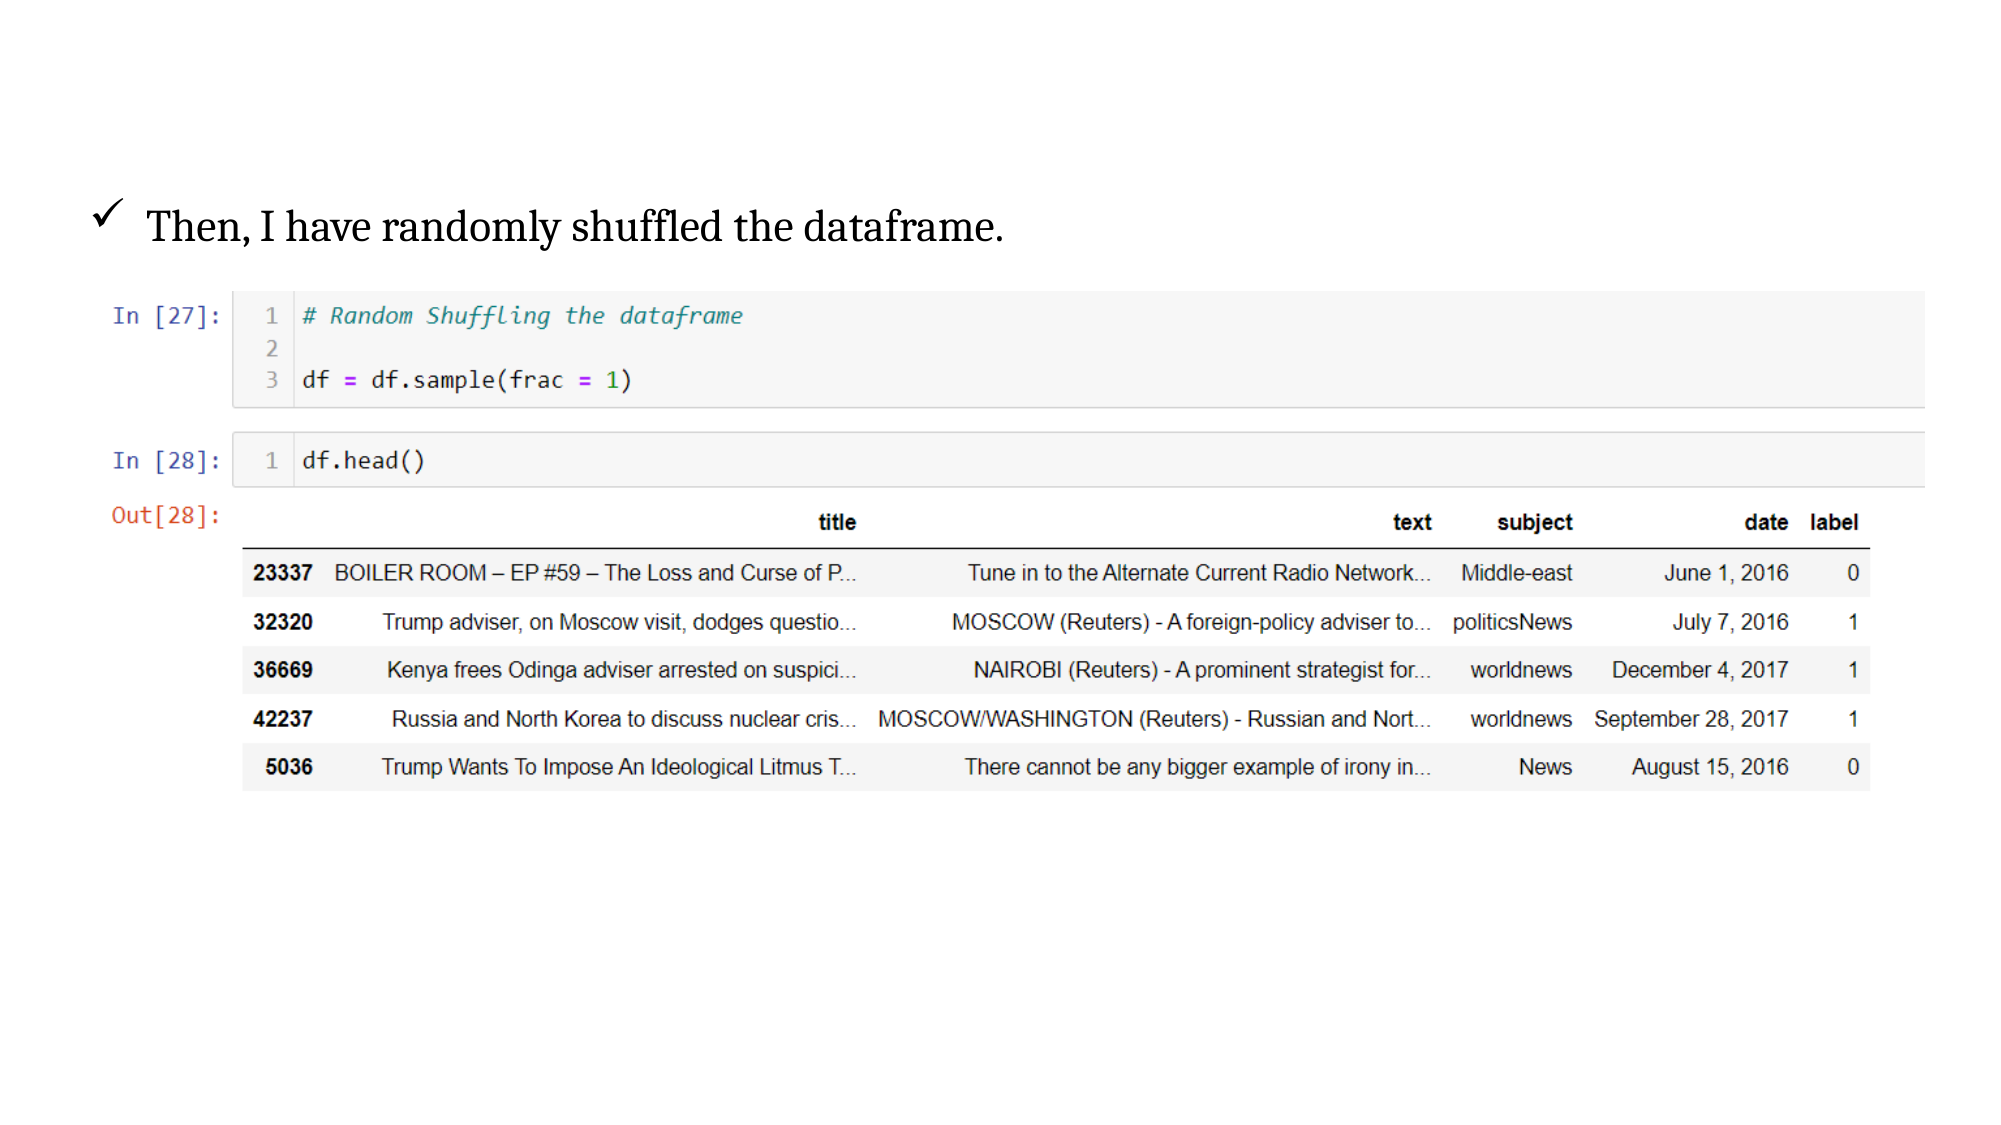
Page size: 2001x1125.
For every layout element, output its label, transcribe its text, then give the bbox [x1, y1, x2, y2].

title Then, I have randomly shuffled the dataframe. [74, 184, 1927, 313]
picture [72, 291, 1925, 813]
